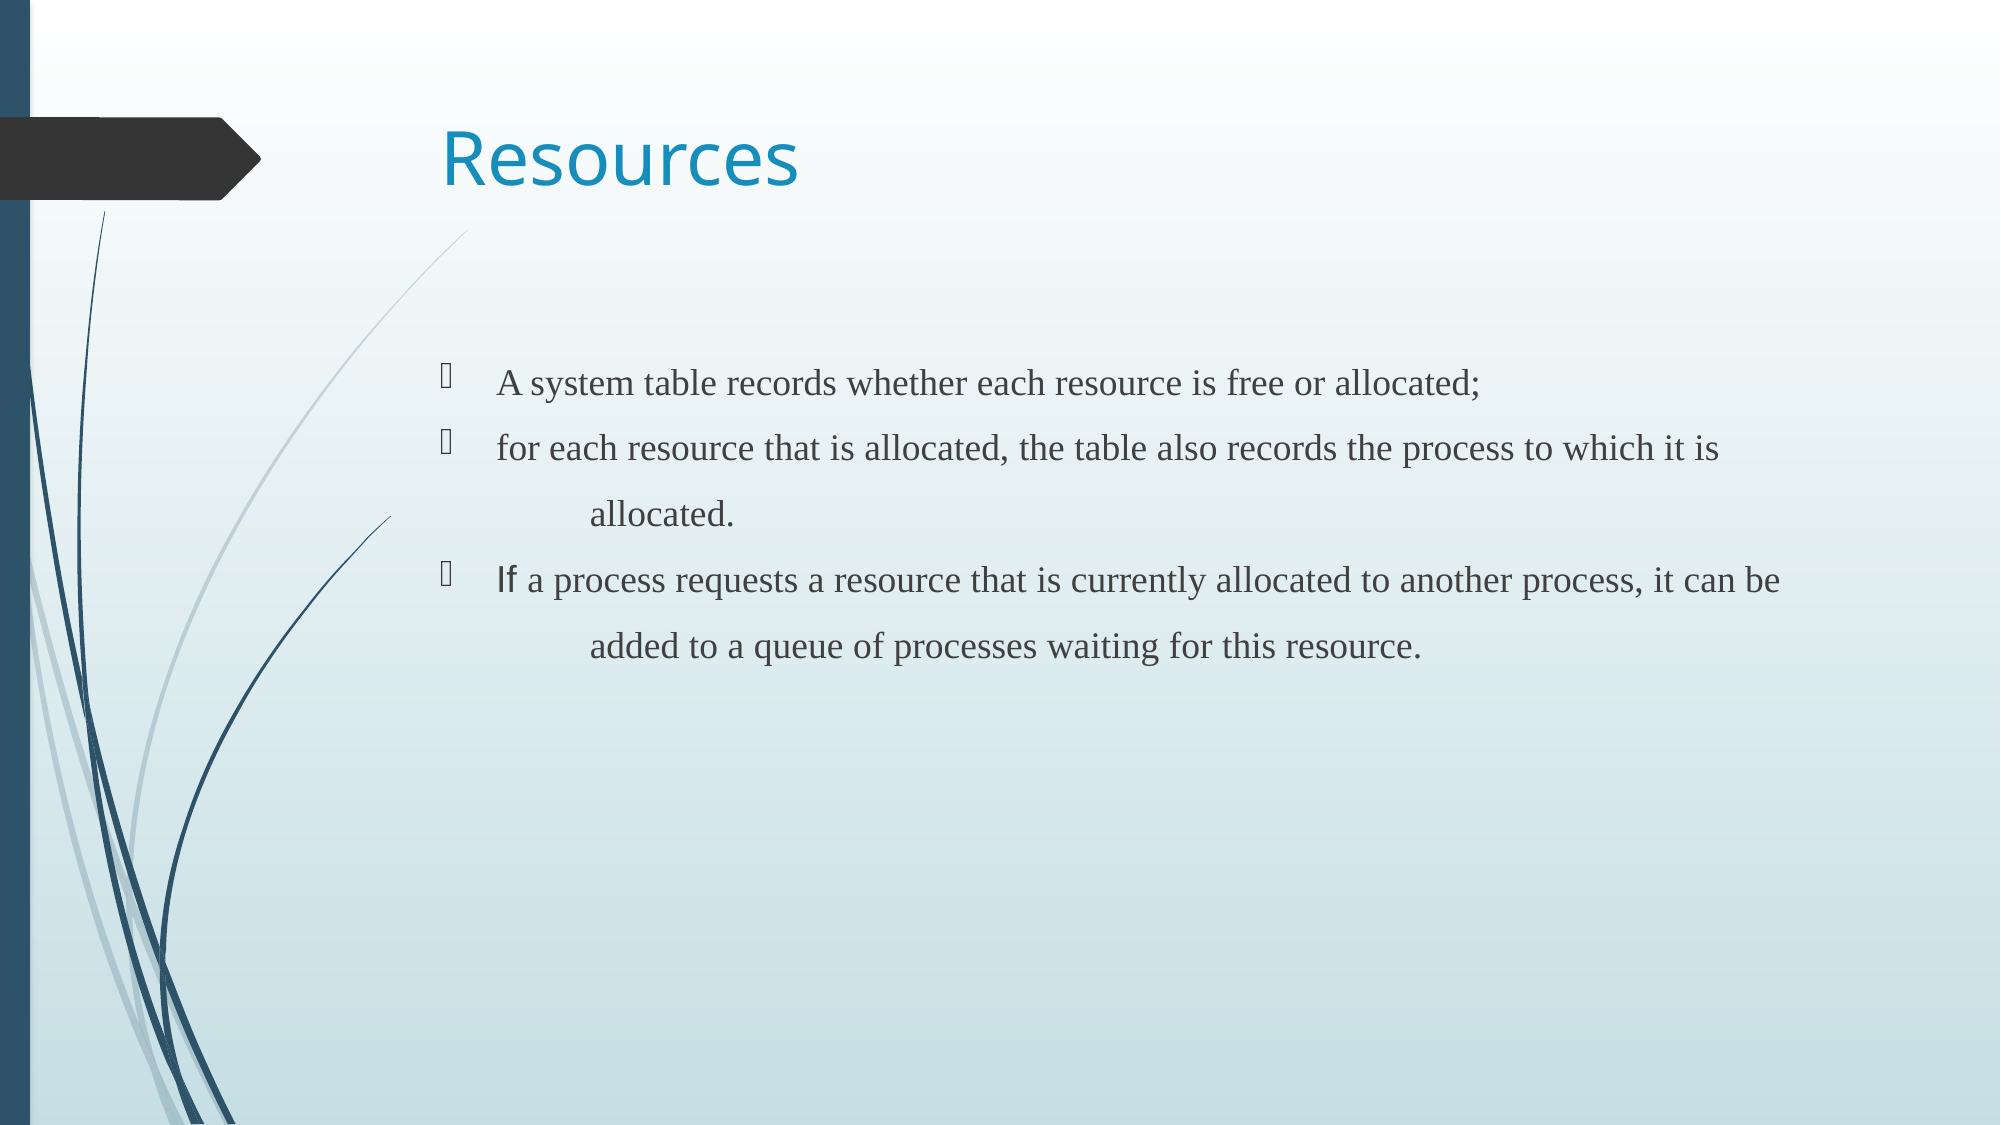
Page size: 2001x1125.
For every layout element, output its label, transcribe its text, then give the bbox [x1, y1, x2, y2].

list A system table records whether each resource is free or allocated; for each resource that is allocated, the table also records the process to which it is allocated. If a process requests a resource that is currently allocated to another process, it can be added to a queue of processes waiting for this resource. [424, 350, 1888, 970]
title Resources [425, 102, 1888, 313]
